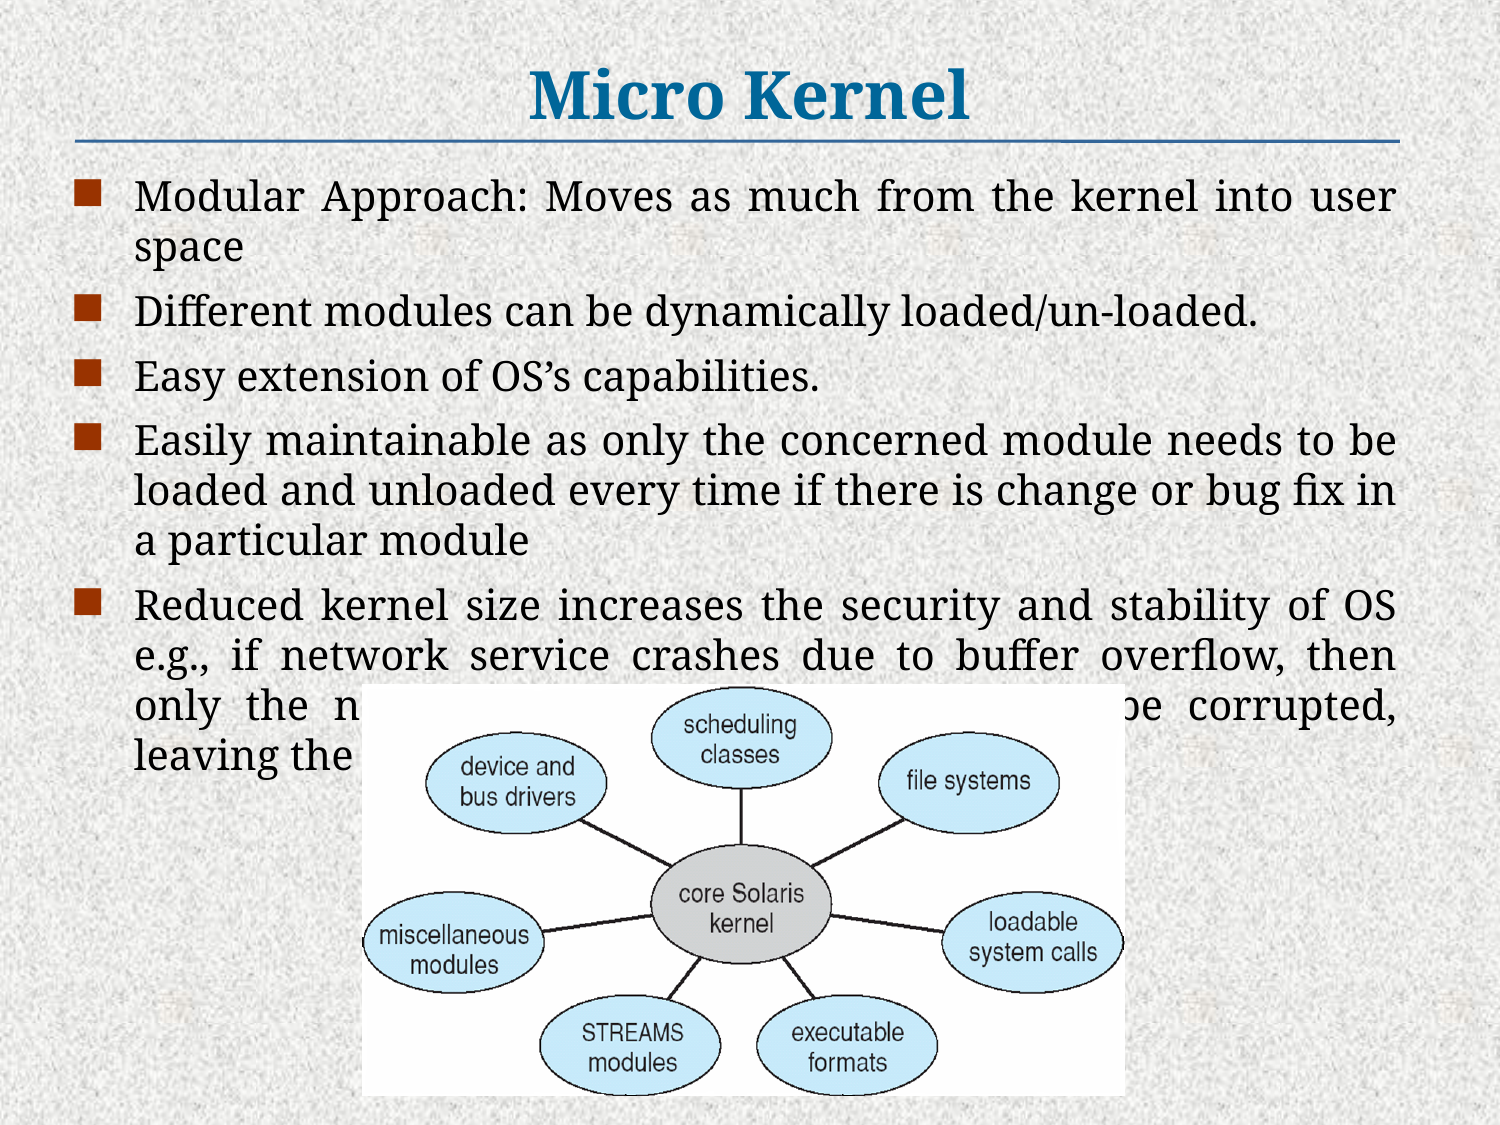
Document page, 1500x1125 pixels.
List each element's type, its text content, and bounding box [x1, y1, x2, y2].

title Micro Kernel [75, 45, 1425, 141]
picture [0, 0, 1500, 1125]
list Modular Approach: Moves as much from the kernel into user space Different modules can be dynamically loaded/un-loaded. Easy extension of OS’s capabilities. Easily maintainable as only the concerned module needs to be loaded and unloaded every time if there is change or bug fix in a particular module Reduced kernel size increases the security and stability of OS e.g., if network service crashes due to buffer overflow, then only the networking services memory would be corrupted, leaving the rest of the system still functional. [62, 162, 1413, 613]
